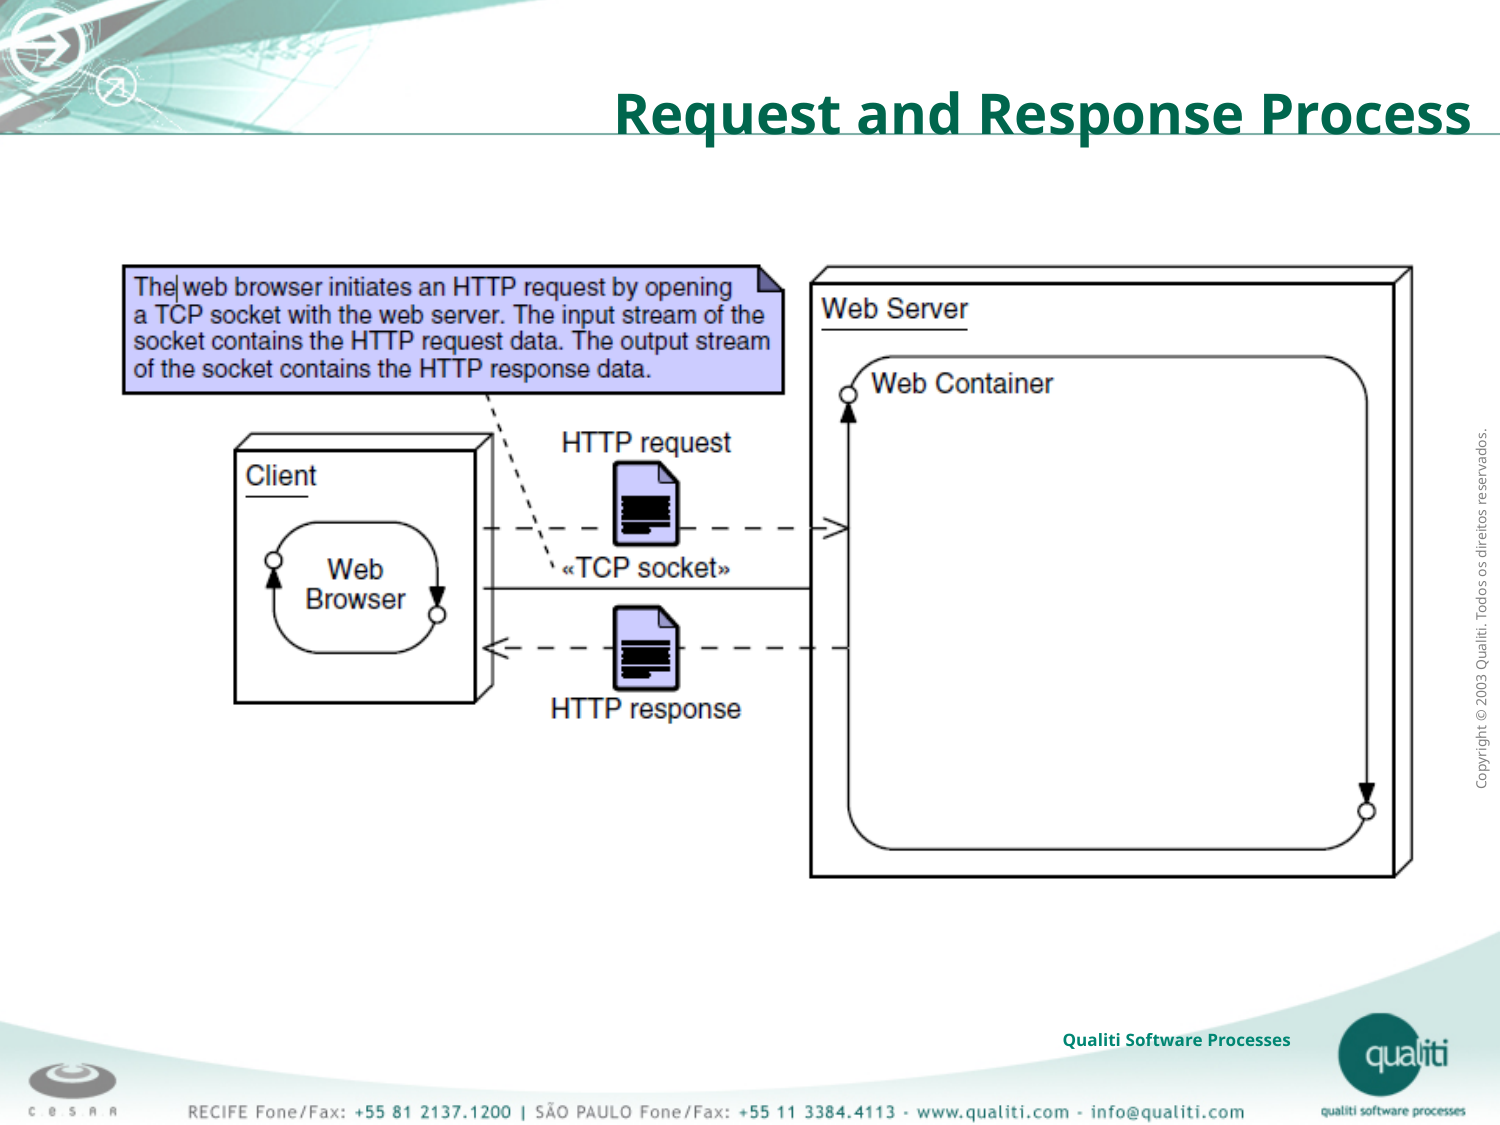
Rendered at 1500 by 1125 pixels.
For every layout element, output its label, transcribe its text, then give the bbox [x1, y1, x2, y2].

title Request and Response Process [212, 0, 1488, 153]
picture [0, 0, 1500, 1125]
